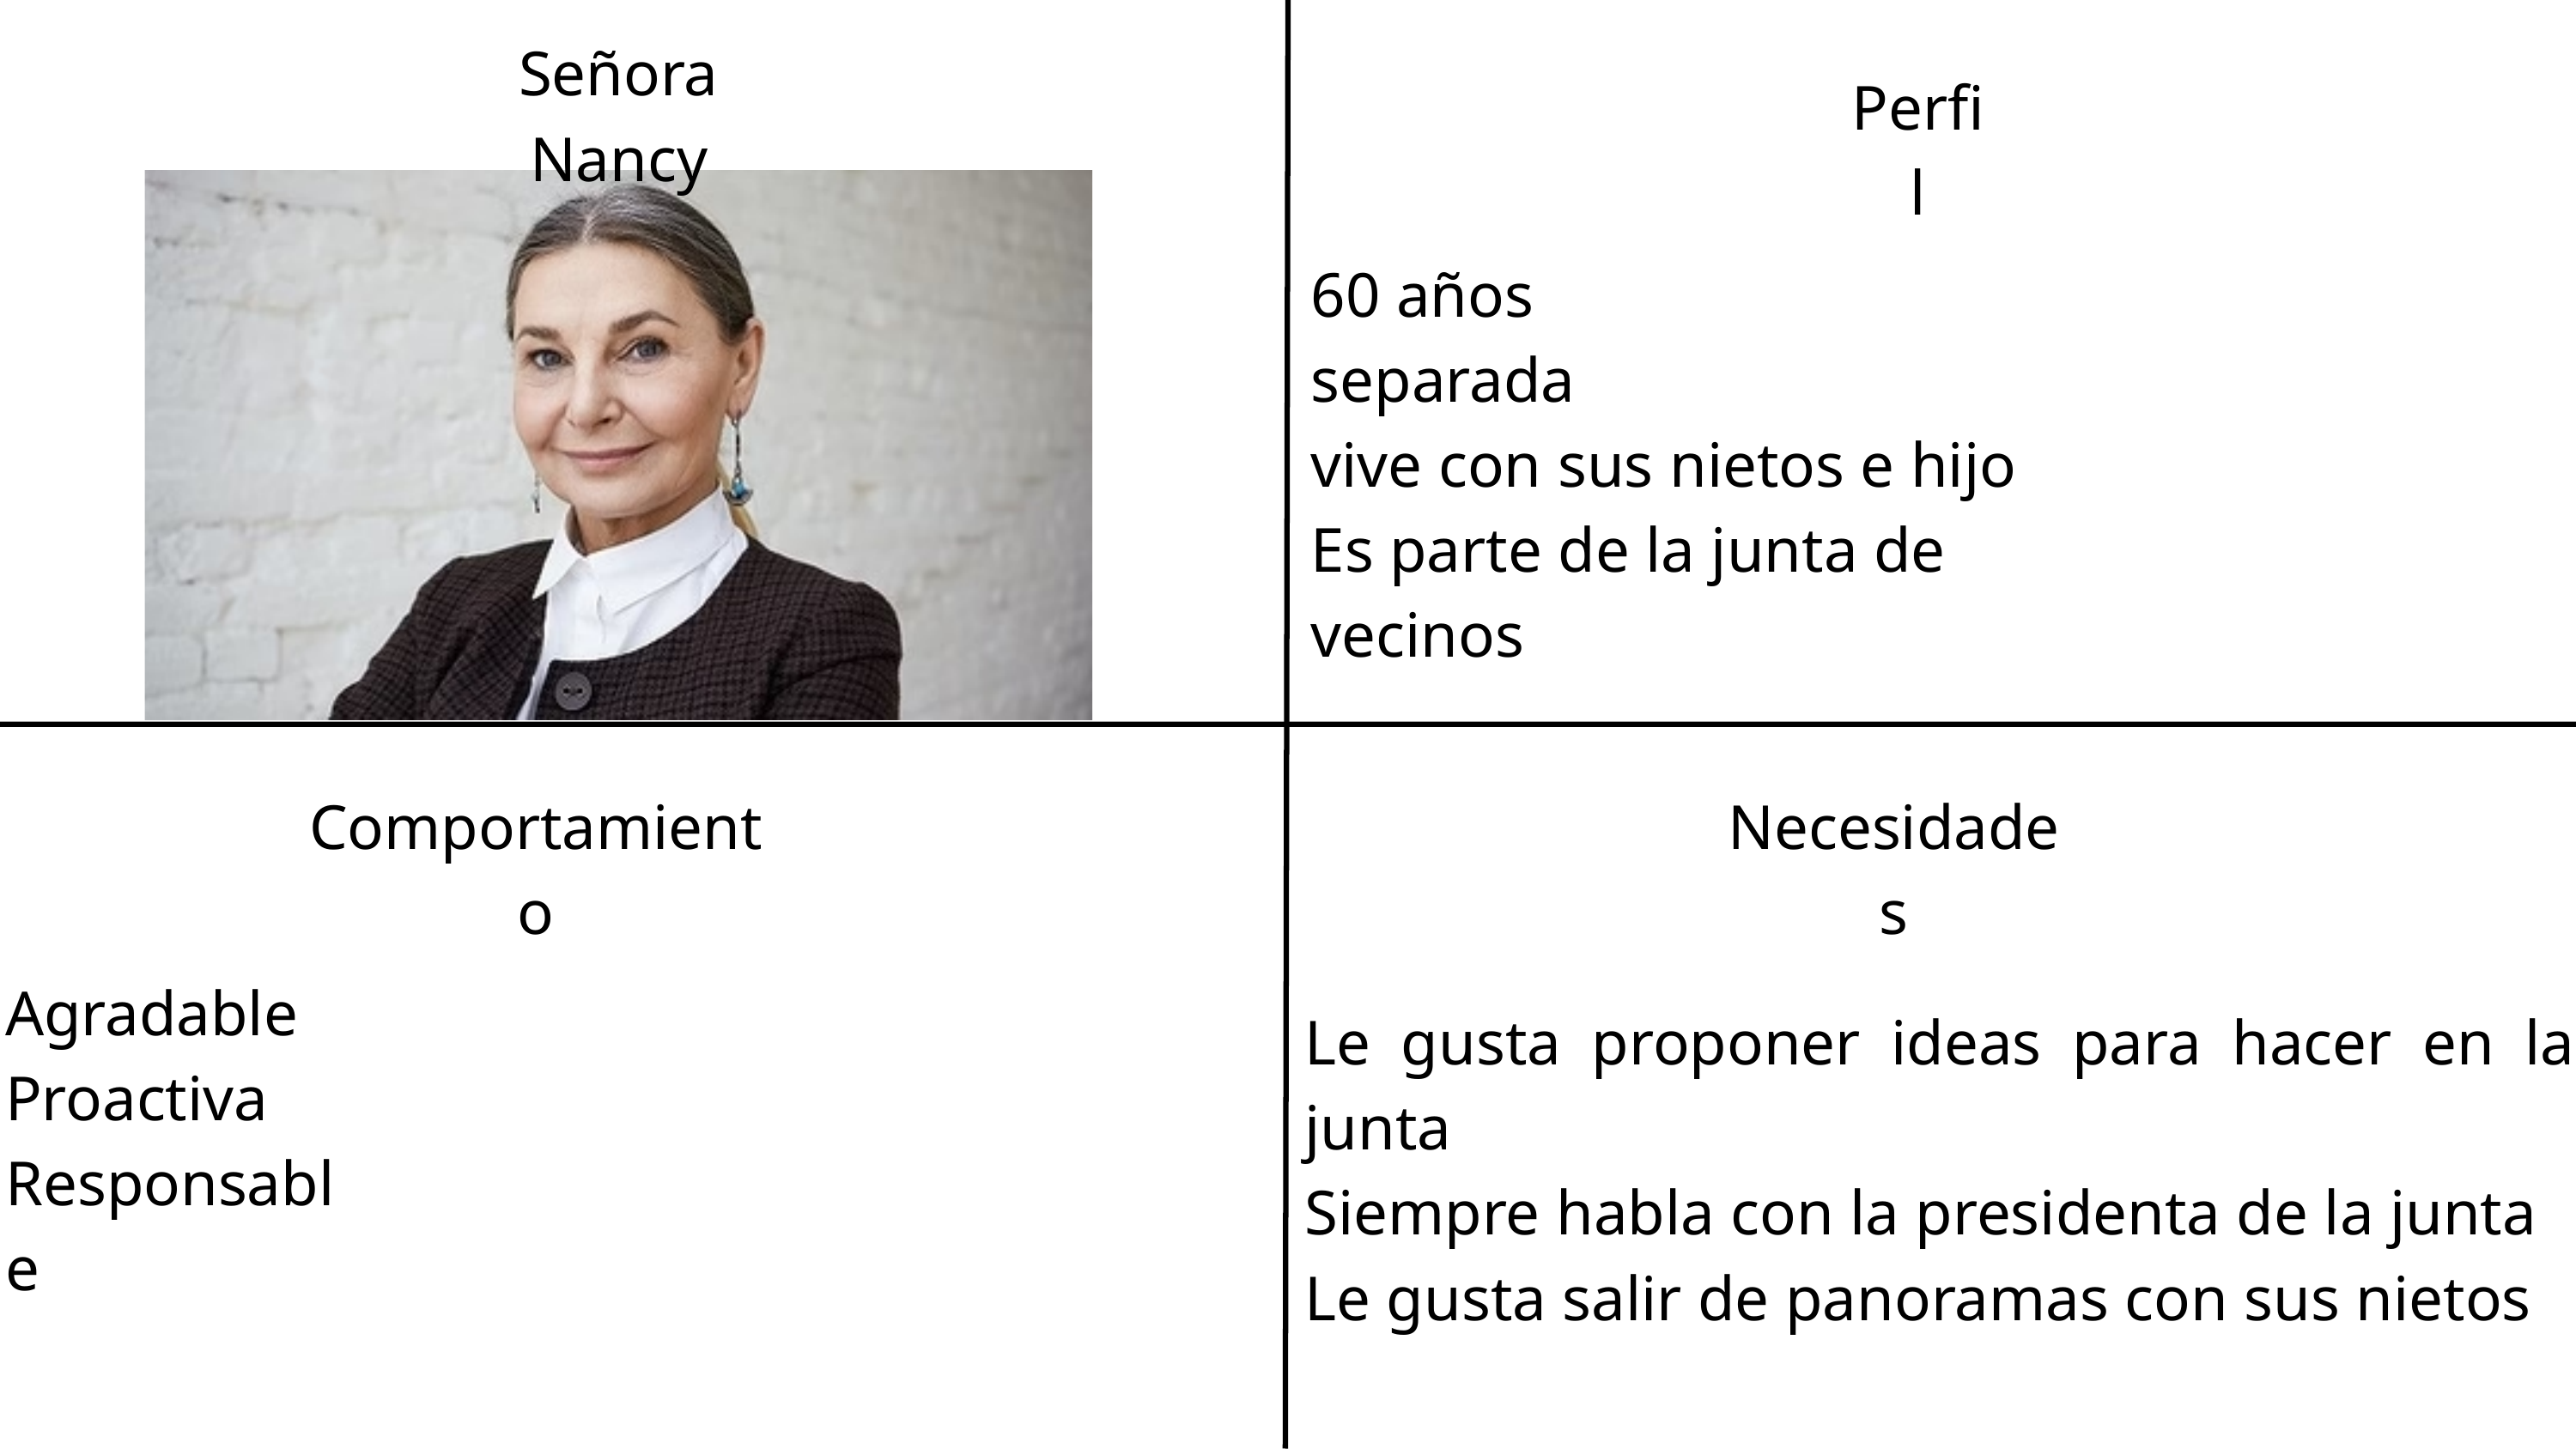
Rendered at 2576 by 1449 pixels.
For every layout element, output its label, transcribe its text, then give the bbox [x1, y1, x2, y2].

text_box [144, 170, 1093, 720]
text_box Necesidades [1714, 776, 2074, 991]
text_box Perfil [1844, 57, 1992, 227]
text_box Señora Nancy [422, 22, 816, 194]
text_box 60 años separada vive con sus nietos e hijo Es parte de la junta de vecinos [1310, 244, 2170, 670]
text_box Le gusta proponer ideas para hacer en la junta Siempre habla con la presidenta de la junta Le gusta salir de panoramas con sus nietos [1304, 991, 2576, 1333]
text_box Agradable Proactiva Responsable [5, 962, 368, 1303]
text_box Comportamiento [292, 776, 781, 947]
